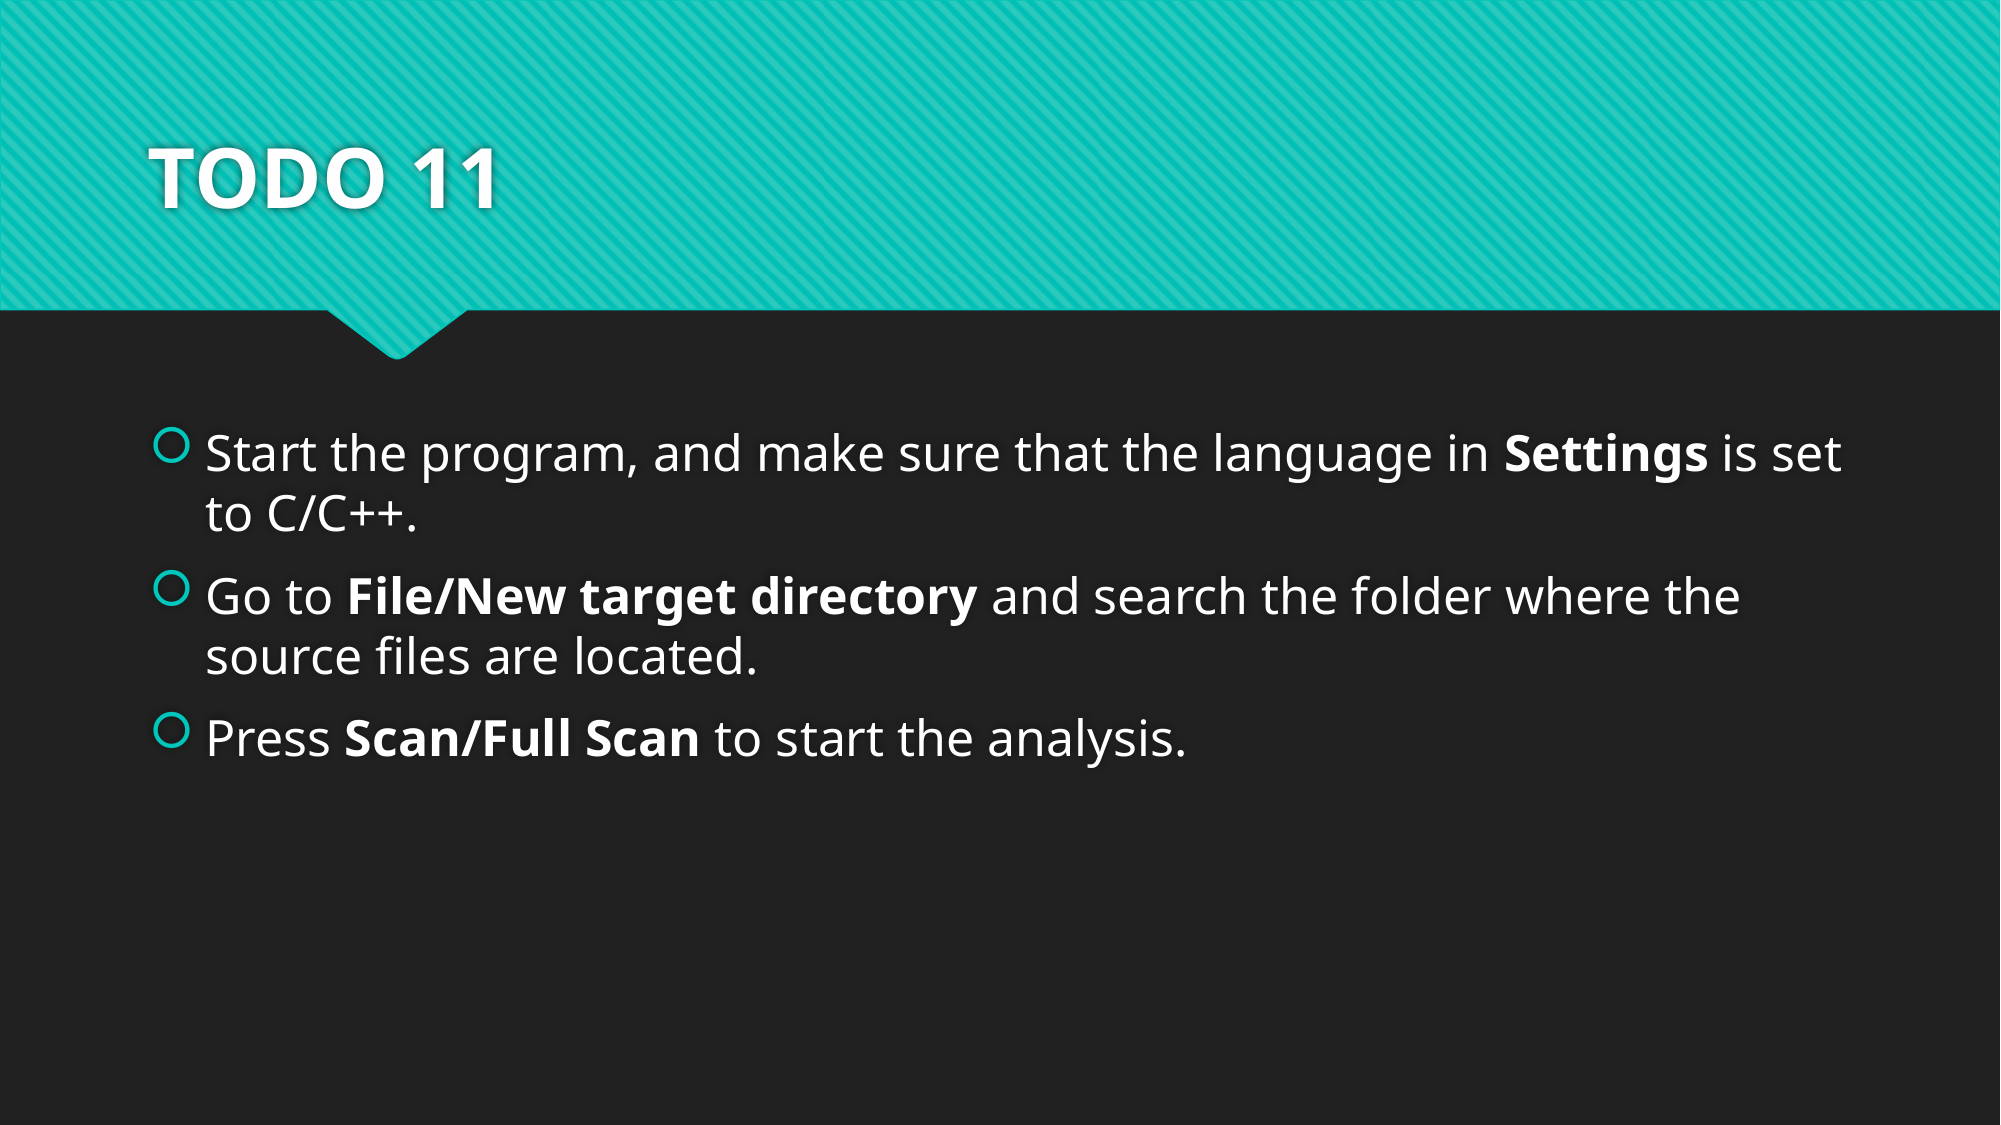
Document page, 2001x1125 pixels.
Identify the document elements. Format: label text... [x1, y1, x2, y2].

list Start the program, and make sure that the language in Settings is set to C/C++. Go to File/New target directory and search the folder where the source files are located. Press Scan/Full Scan to start the analysis. [134, 296, 1866, 893]
title TODO 11 [132, 73, 1868, 233]
